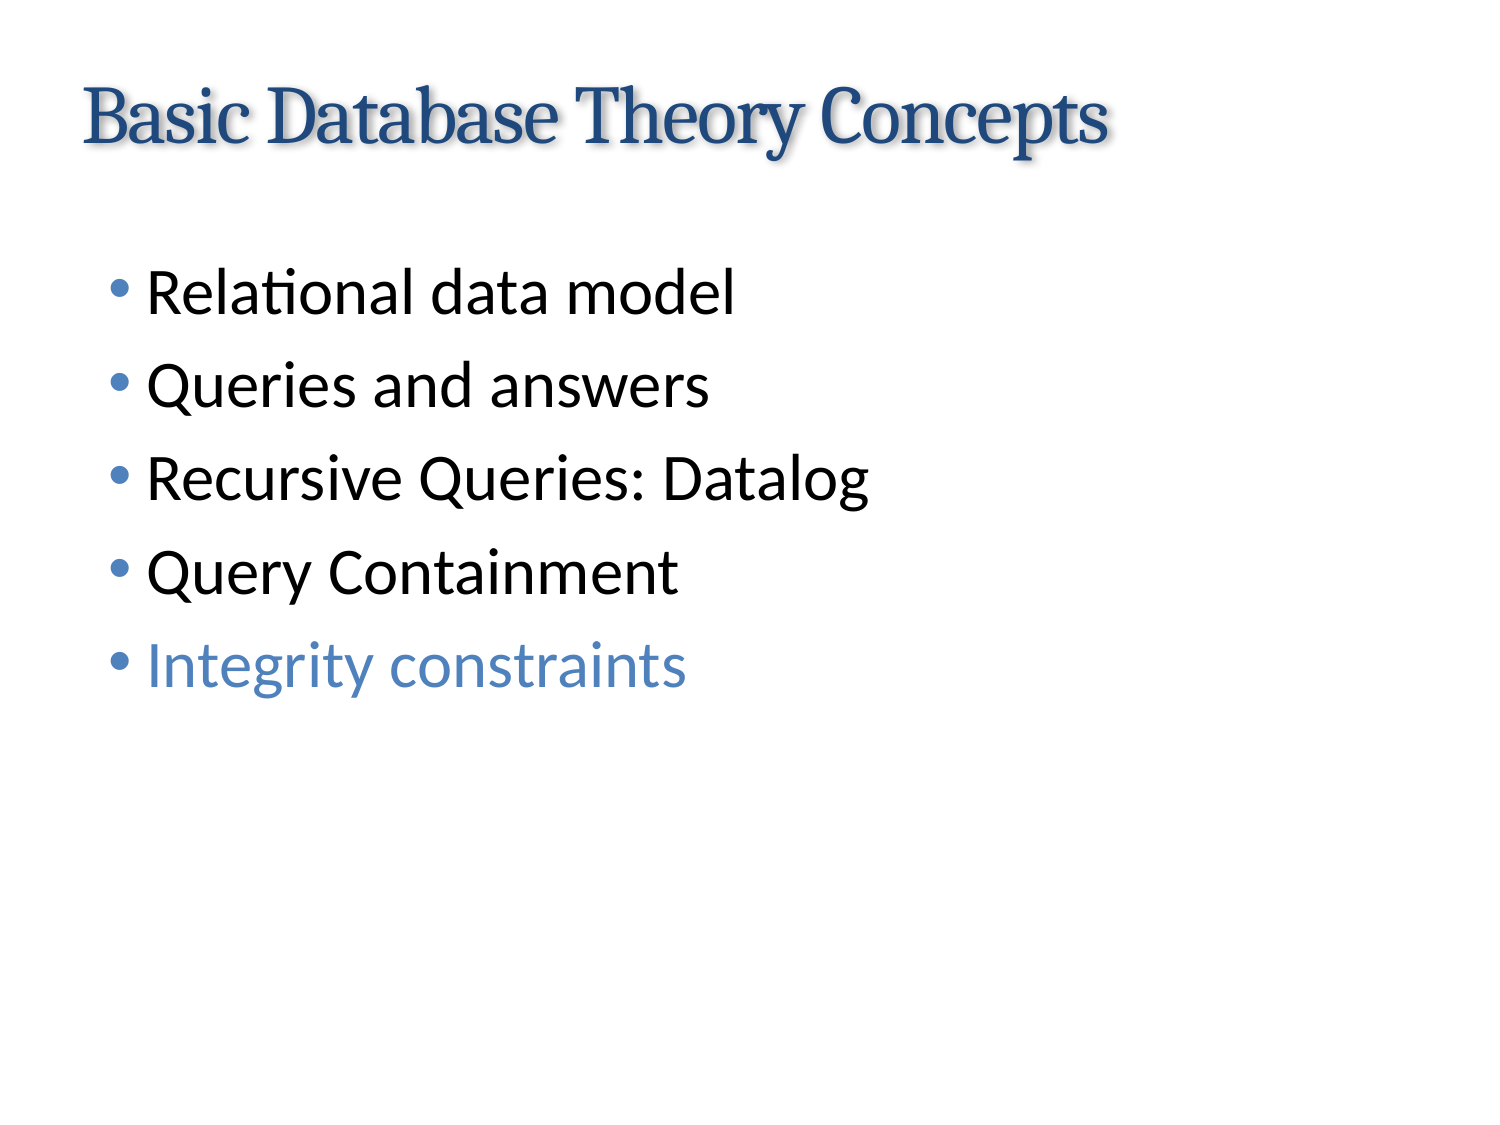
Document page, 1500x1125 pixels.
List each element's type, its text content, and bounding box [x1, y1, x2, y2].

list Relational data model Queries and answers Recursive Queries: Datalog Query Containment Integrity constraints [74, 239, 1417, 994]
title Basic Database Theory Concepts [66, 24, 1342, 197]
